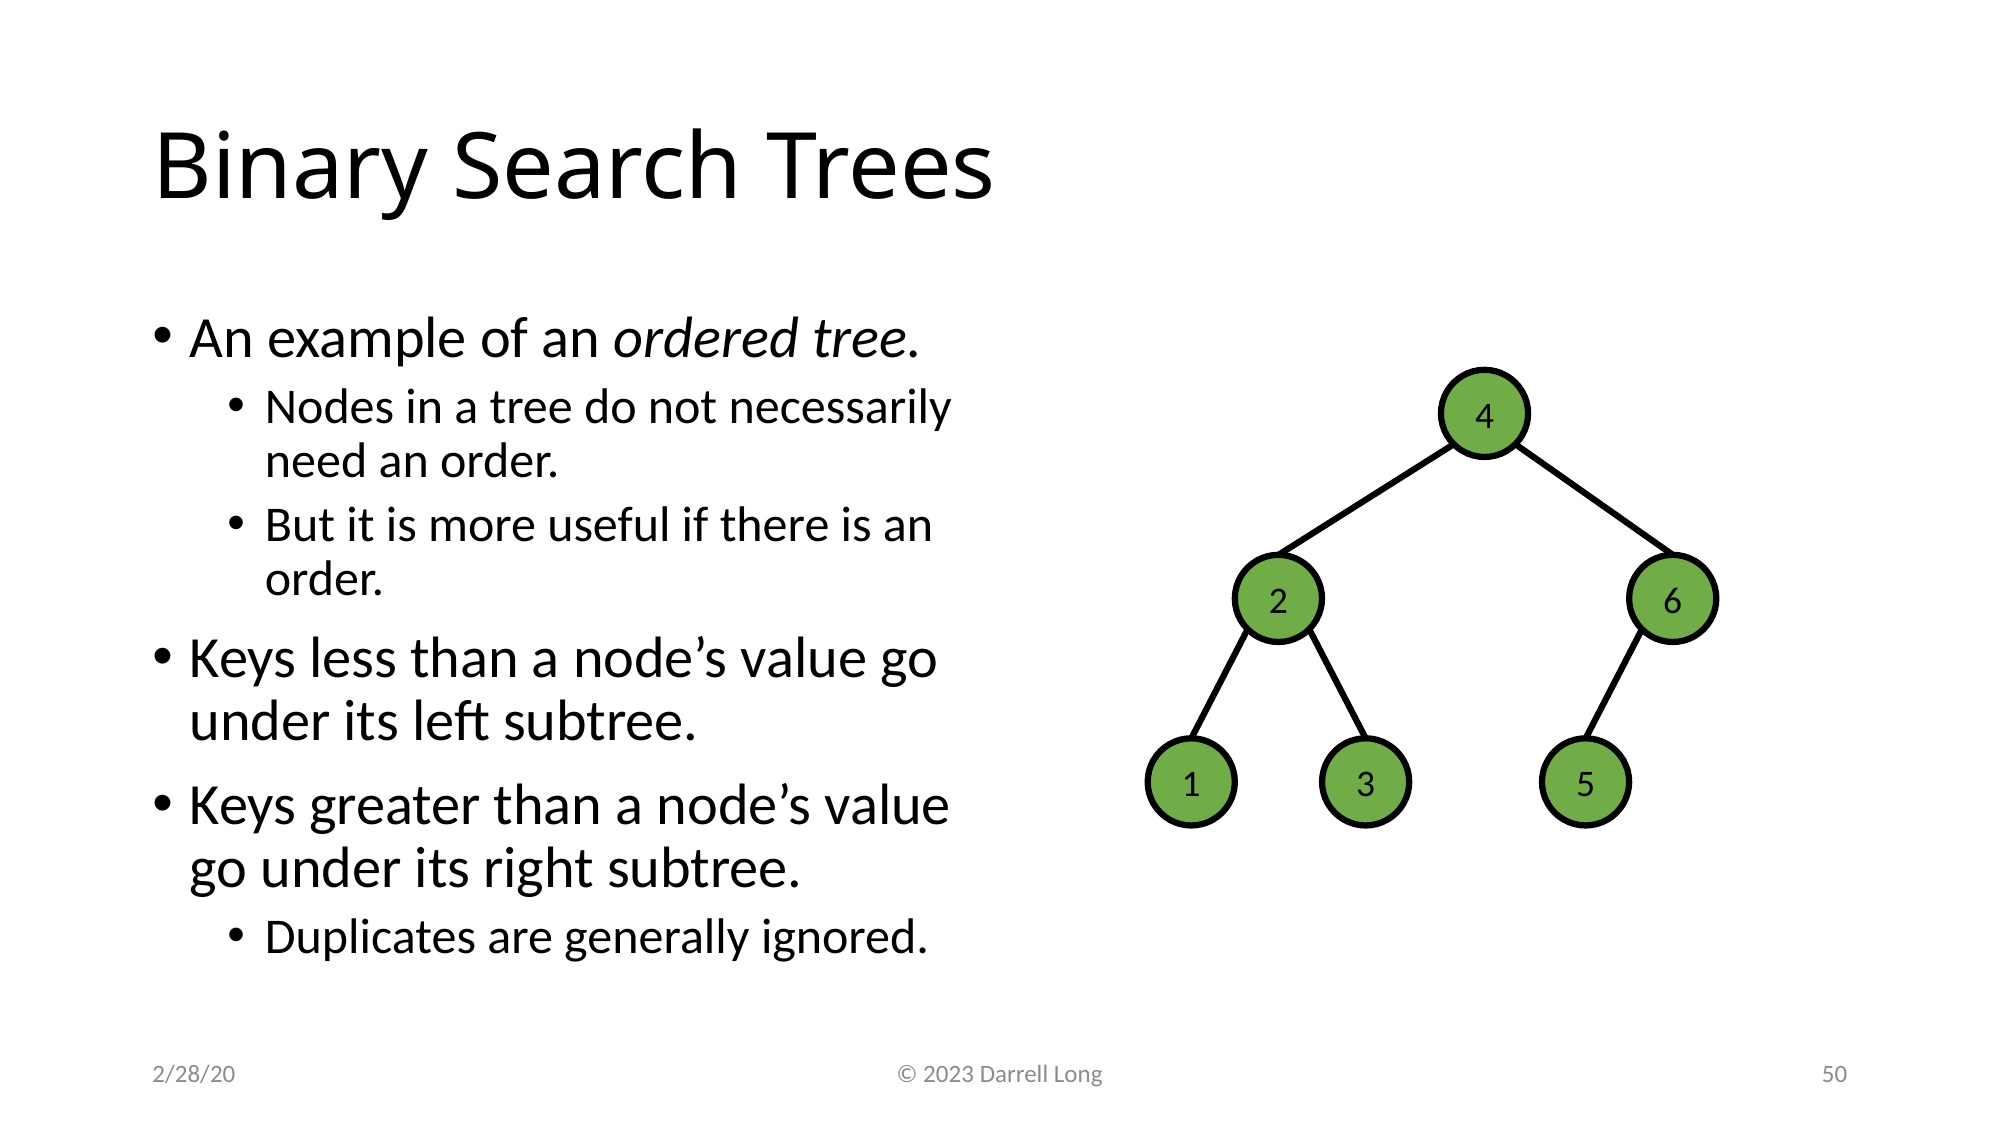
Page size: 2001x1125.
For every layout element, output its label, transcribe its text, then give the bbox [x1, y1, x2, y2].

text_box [1147, 369, 1717, 826]
footer © 2023 Darrell Long [662, 1042, 1338, 1103]
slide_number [137, 1042, 588, 1103]
title Binary Search Trees [137, 59, 1863, 278]
list An example of an ordered tree. Nodes in a tree do not necessarily need an order. But it is more useful if there is an order. Keys less than a node’s value go under its left subtree. Keys greater than a node’s value go under its right subtree. Duplicates are generally ignored. [137, 299, 1000, 1014]
slide_number 50 [1412, 1042, 1863, 1103]
